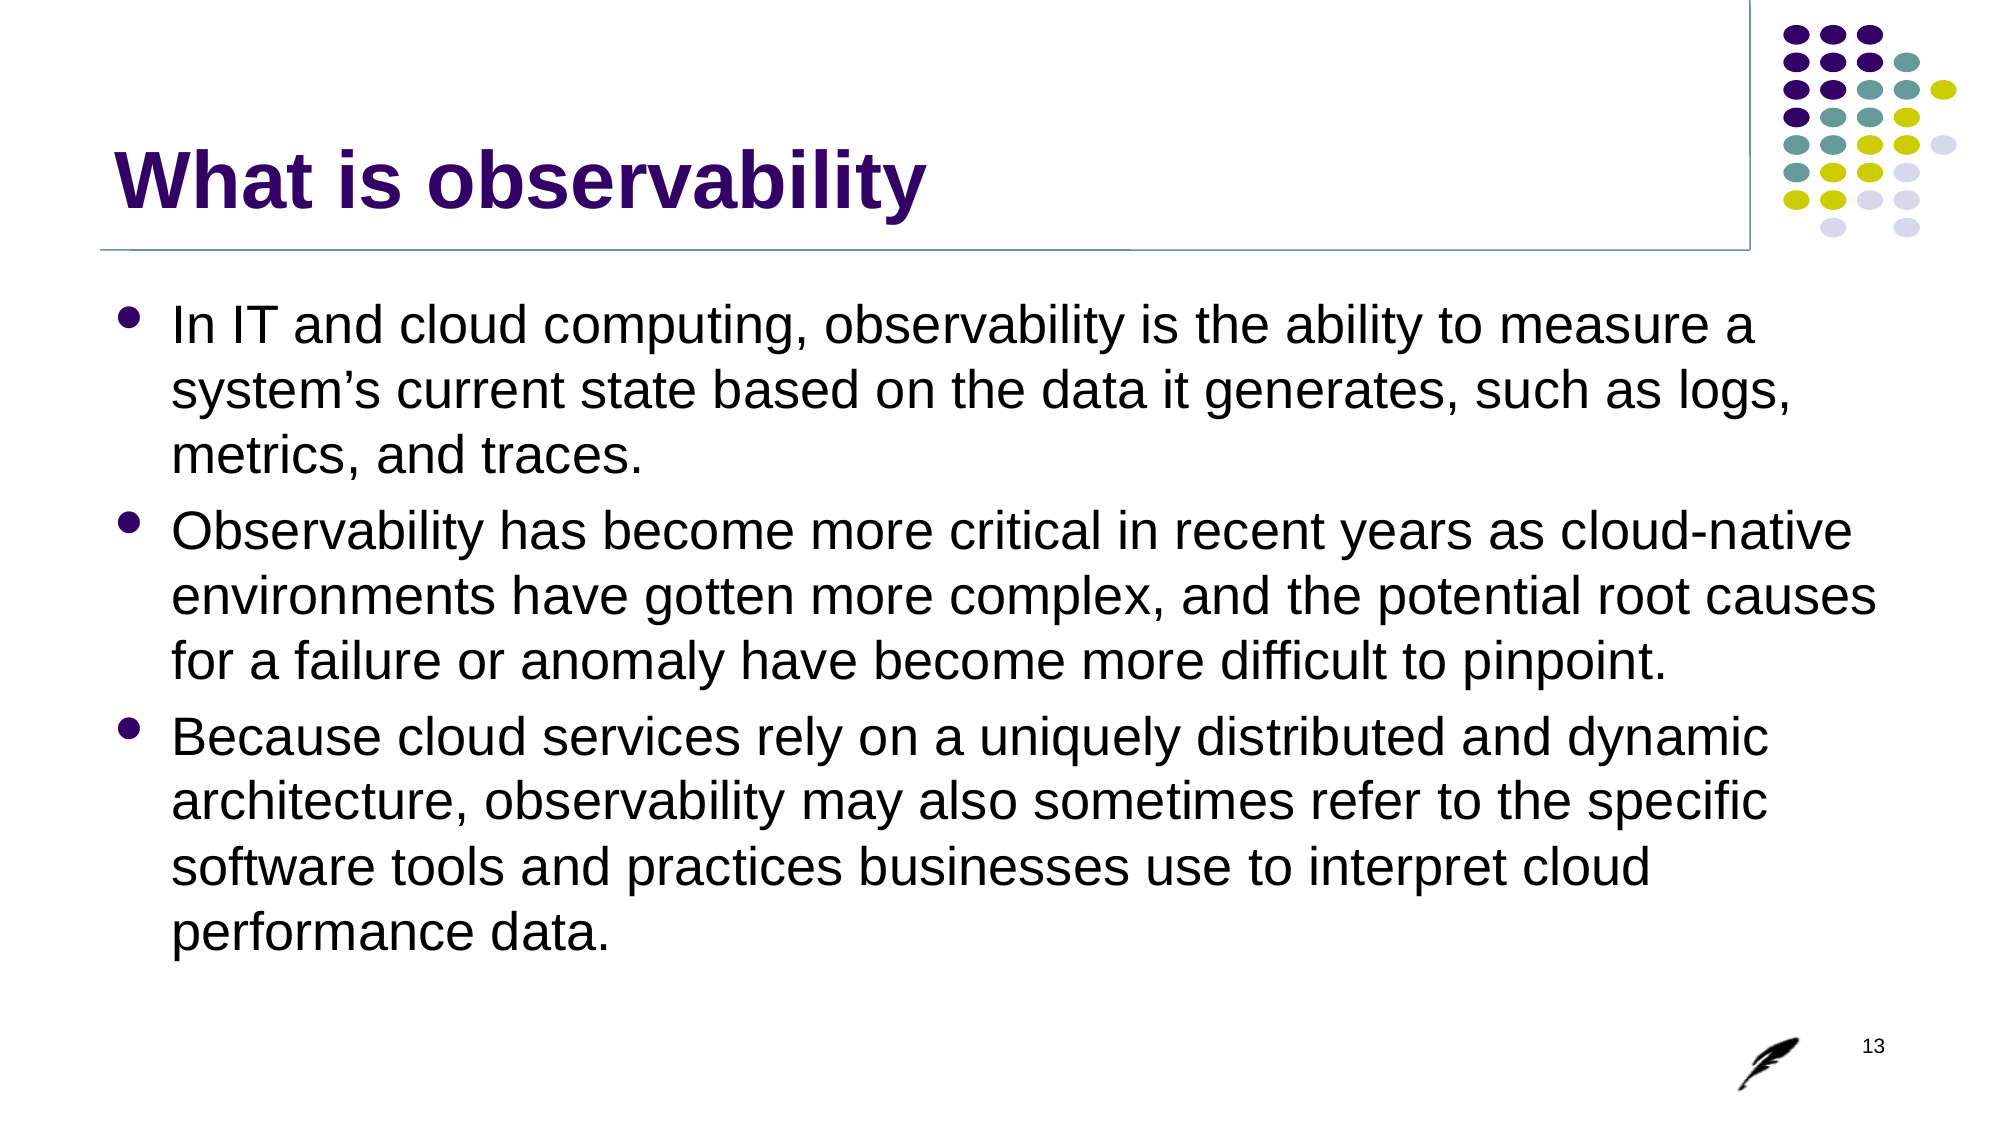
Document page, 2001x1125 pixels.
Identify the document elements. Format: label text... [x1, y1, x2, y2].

slide_number 13 [1433, 1025, 1900, 1100]
list In IT and cloud computing, observability is the ability to measure a system’s current state based on the data it generates, such as logs, metrics, and traces. Observability has become more critical in recent years as cloud-native environments have gotten more complex, and the potential root causes for a failure or anomaly have become more difficult to pinpoint. Because cloud services rely on a uniquely distributed and dynamic architecture, observability may also sometimes refer to the specific software tools and practices businesses use to interpret cloud performance data. [99, 282, 1900, 1006]
title What is observability [99, 20, 1750, 233]
